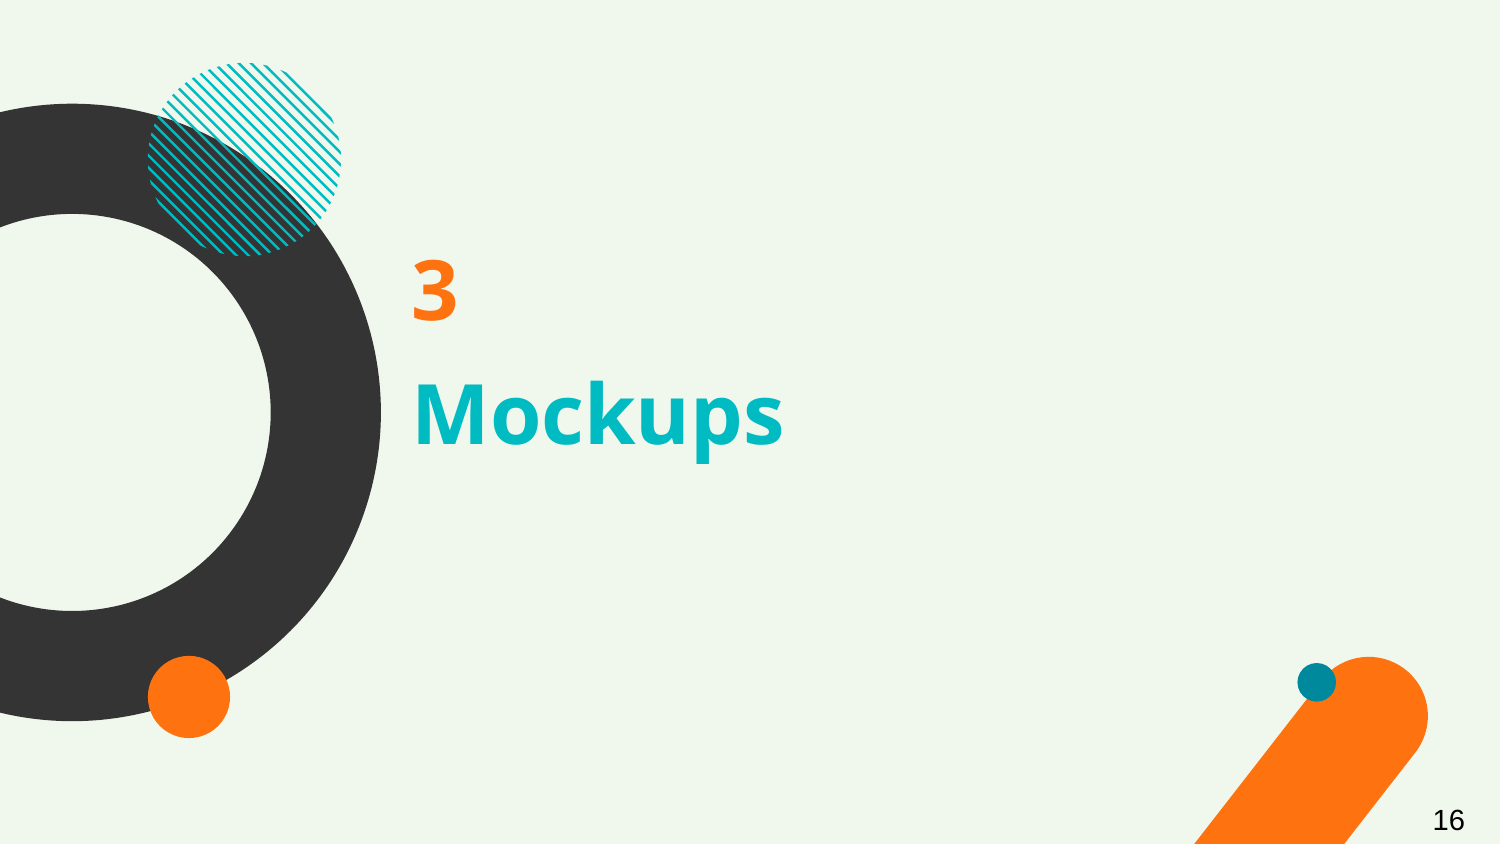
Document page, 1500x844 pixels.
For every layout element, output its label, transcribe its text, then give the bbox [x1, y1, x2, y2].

title 3 [396, 222, 1329, 353]
text_box 16 [1417, 793, 1500, 844]
title Mockups [396, 353, 1329, 492]
